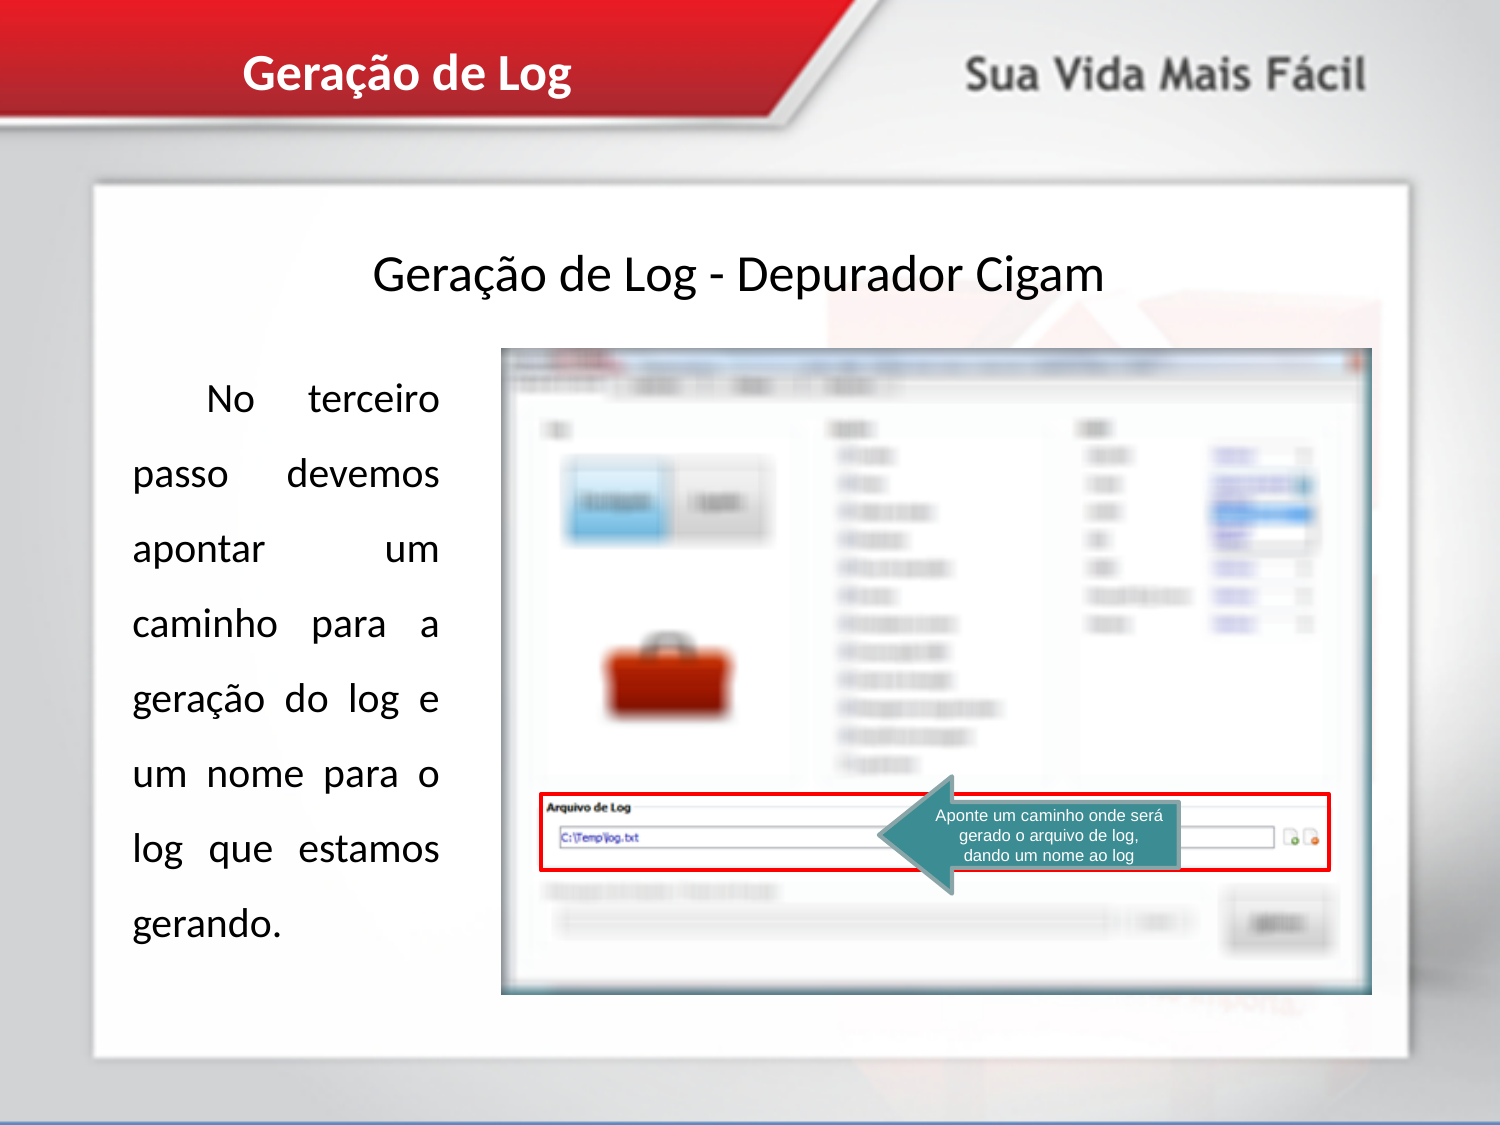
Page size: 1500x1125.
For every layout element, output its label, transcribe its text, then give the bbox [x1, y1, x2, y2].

text_box Geração de Log [100, 30, 715, 90]
text_box No terceiro passo devemos apontar um caminho para a geração do log e um nome para o log que estamos gerando. [117, 338, 455, 953]
text_box Geração de Log - Depurador Cigam [112, 231, 1367, 309]
picture [0, 0, 1500, 1125]
